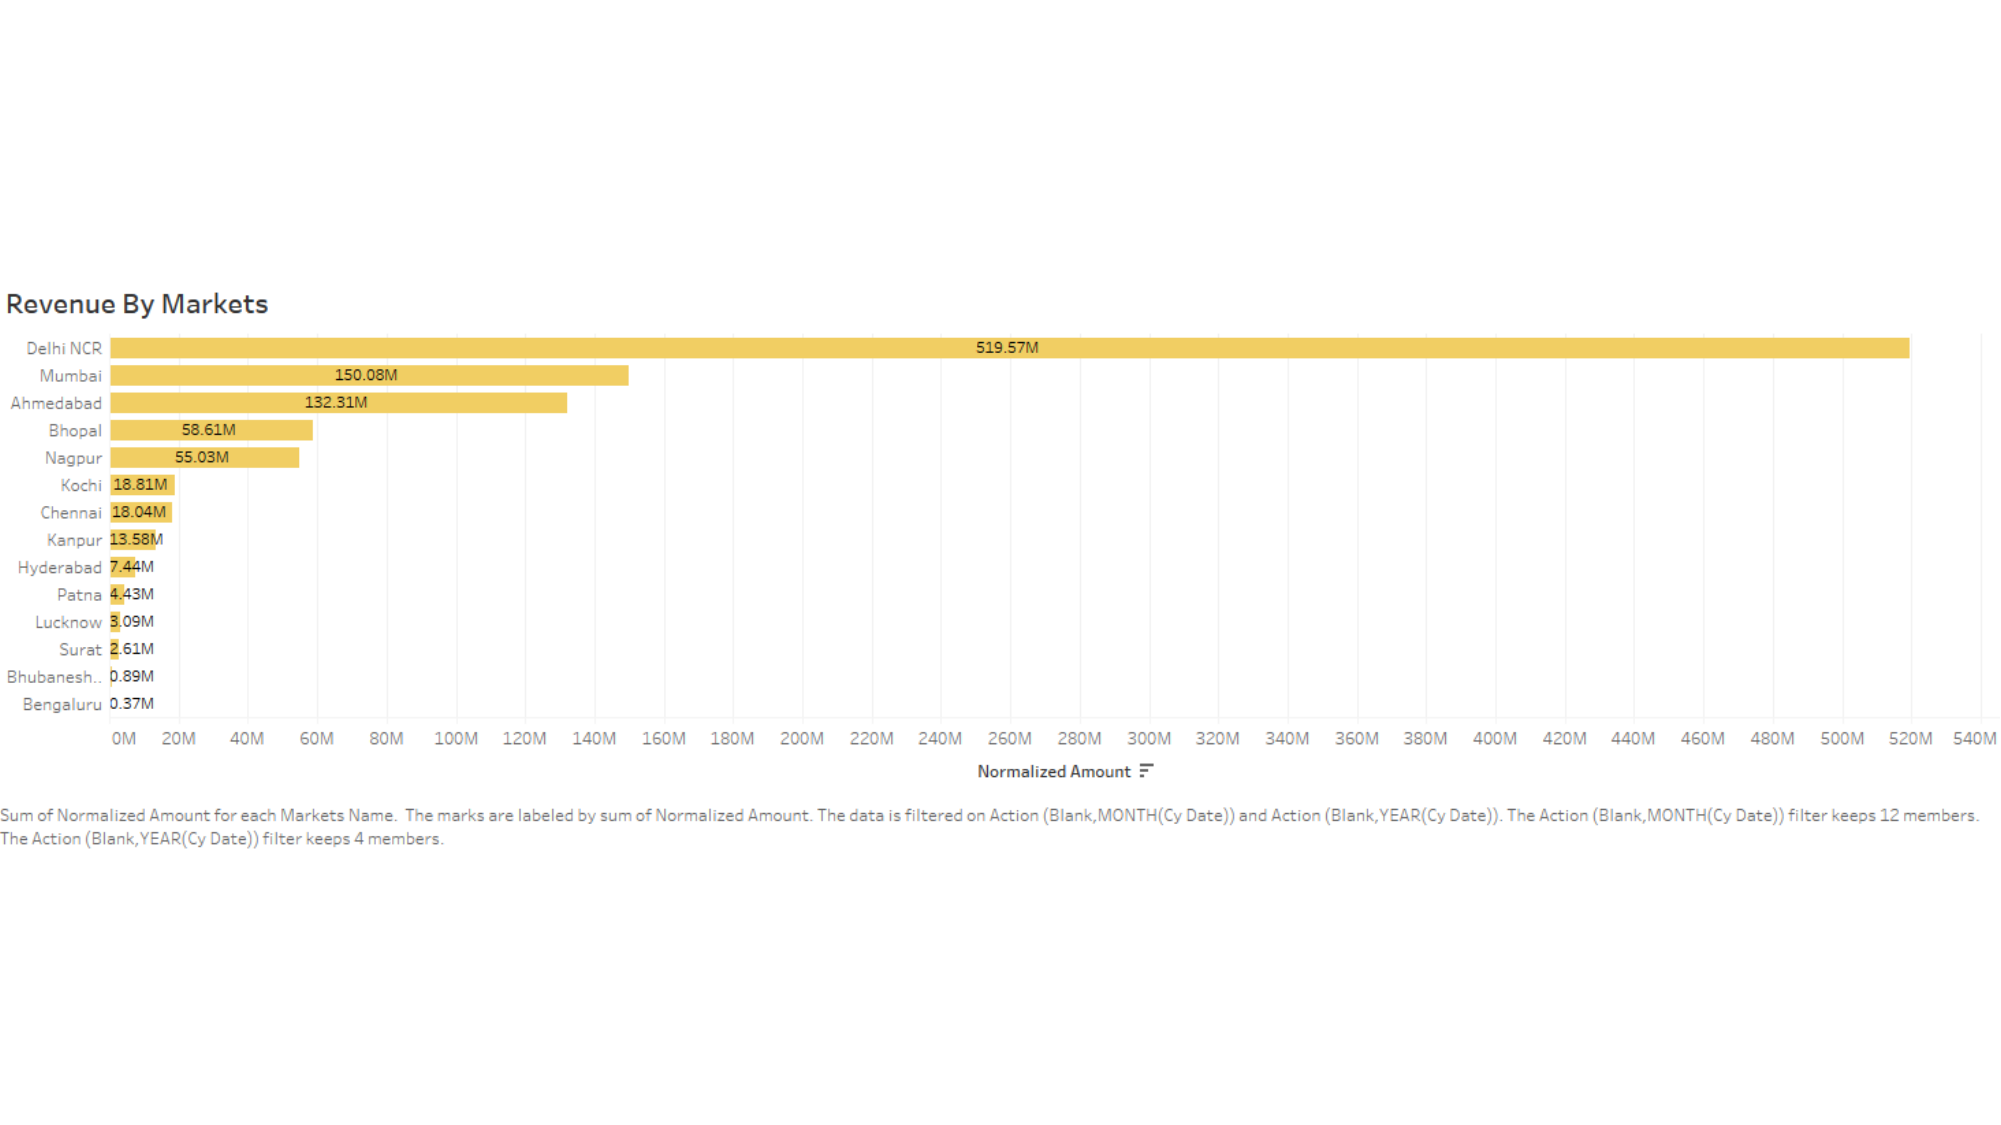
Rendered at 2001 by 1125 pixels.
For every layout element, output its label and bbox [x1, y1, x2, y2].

picture [0, 275, 2000, 850]
